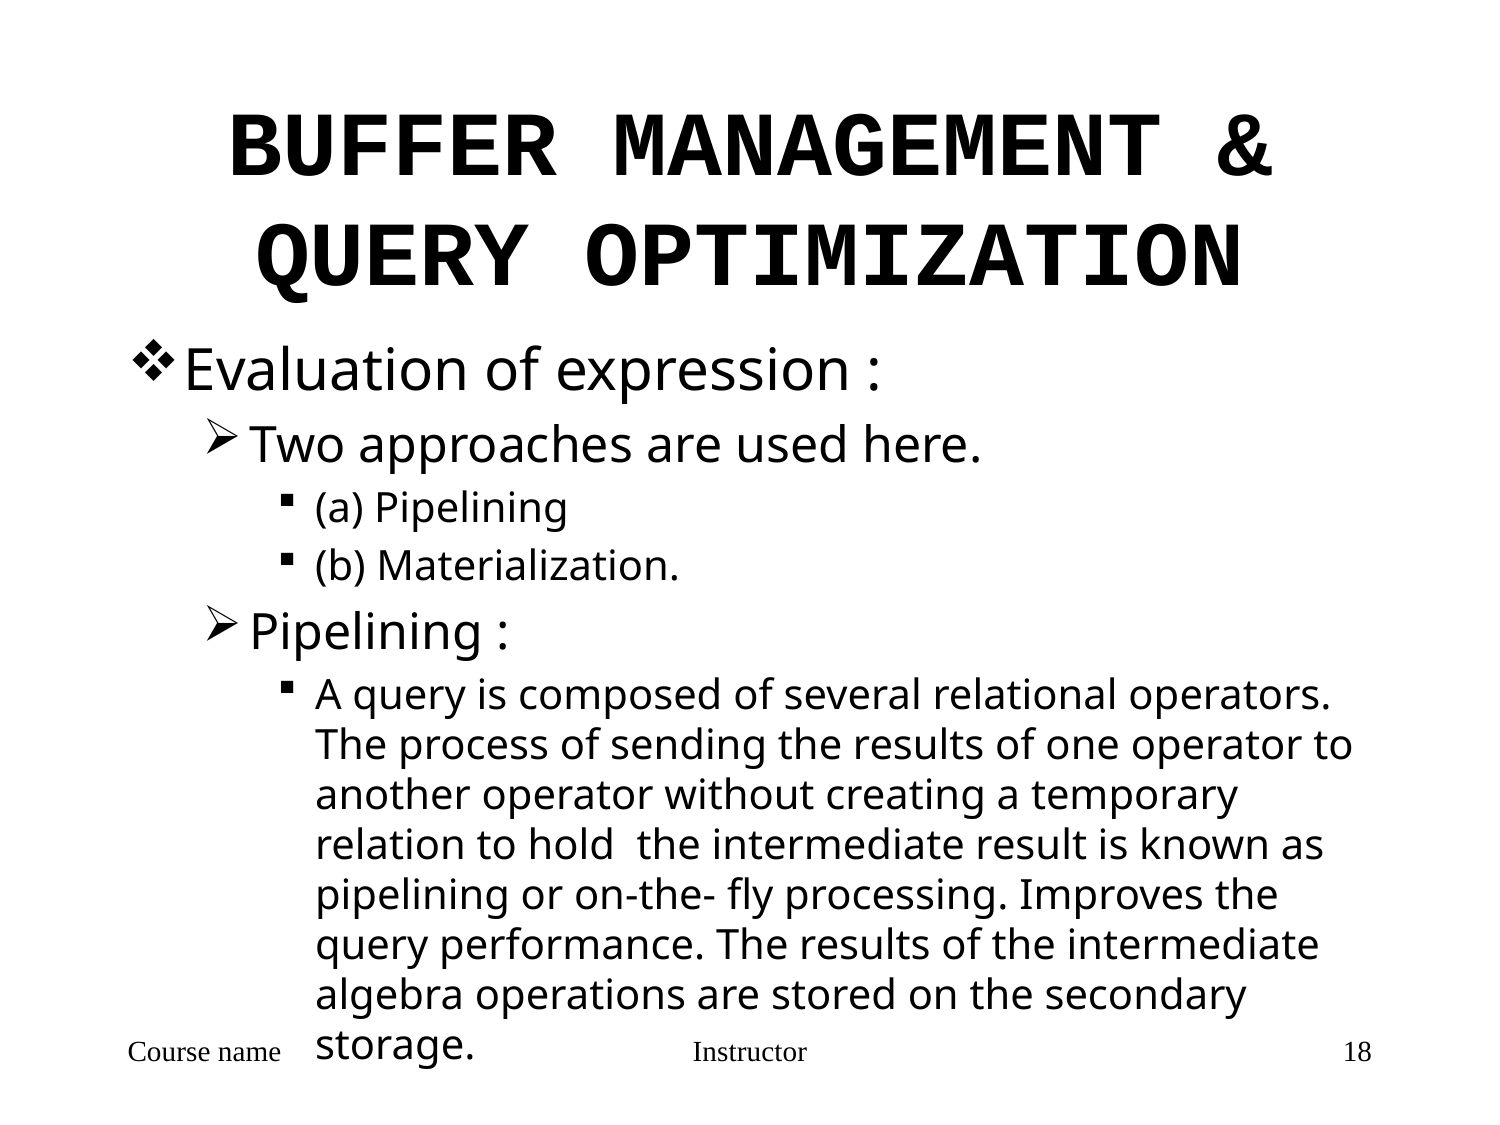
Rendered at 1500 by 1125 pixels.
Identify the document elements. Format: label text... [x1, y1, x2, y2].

title BUFFER MANAGEMENT & QUERY OPTIMIZATION [112, 99, 1388, 288]
list Evaluation of expression : Two approaches are used here. (a) Pipelining (b) Materialization. Pipelining : A query is composed of several relational operators. The process of sending the results of one operator to another operator without creating a temporary relation to hold the intermediate result is known as pipelining or on-the- fly processing. Improves the query performance. The results of the intermediate algebra operations are stored on the secondary storage. [112, 324, 1388, 1001]
footer Instructor [512, 1024, 988, 1101]
slide_number 18 [1074, 1024, 1388, 1101]
slide_number Course name [112, 1024, 426, 1101]
